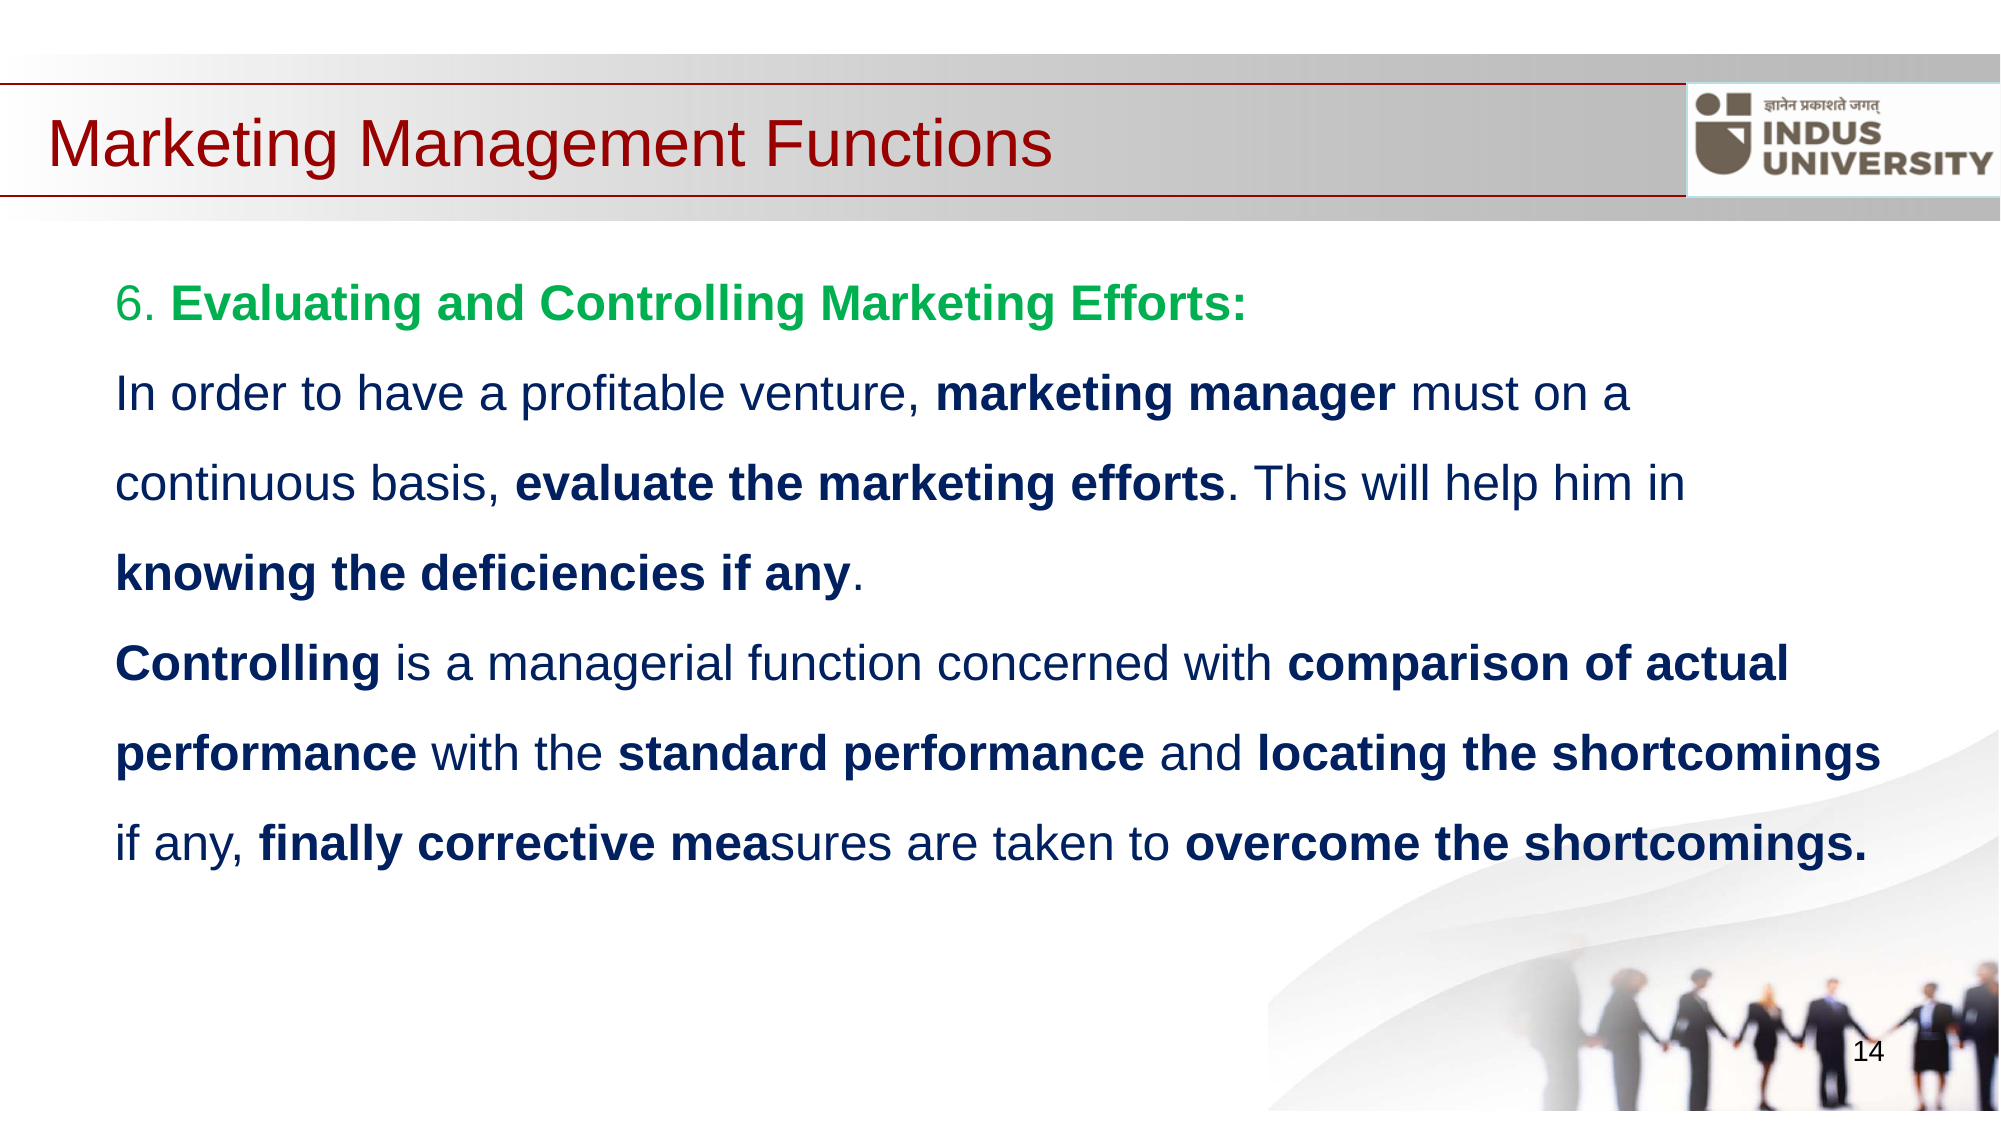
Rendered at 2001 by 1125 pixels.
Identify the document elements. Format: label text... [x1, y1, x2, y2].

slide_number 14 [1433, 1024, 1900, 1103]
title Marketing Management Functions [0, 83, 1686, 197]
picture [1687, 83, 2000, 197]
picture [1268, 728, 1999, 1111]
list 6. Evaluating and Controlling Marketing Efforts: In order to have a profitable venture, marketing manager must on a continuous basis, evaluate the marketing efforts. This will help him in knowing the deficiencies if any. Controlling is a managerial function concerned with comparison of actual performance with the standard performance and locating the shortcomings if any, finally corrective measures are taken to overcome the shortcomings. [99, 262, 1901, 1006]
